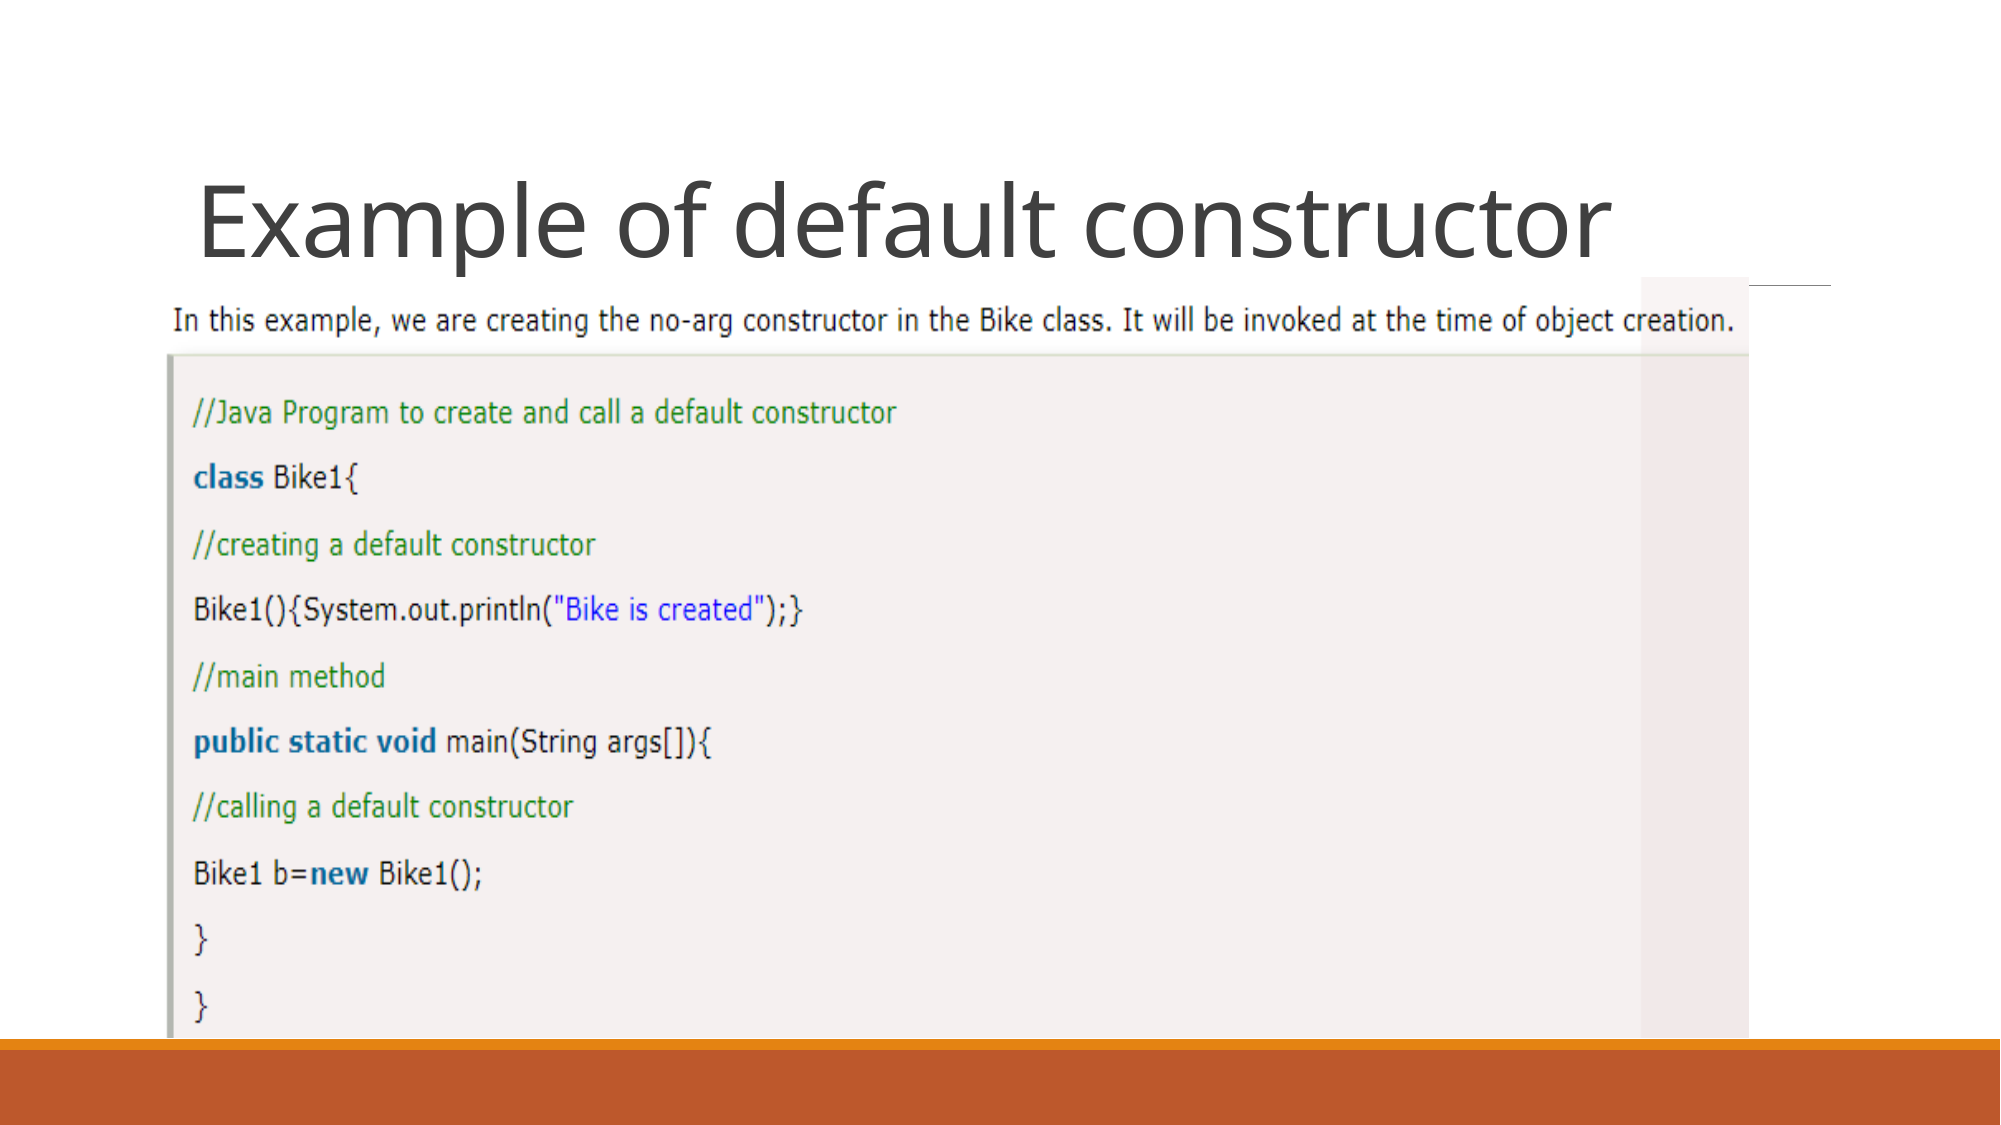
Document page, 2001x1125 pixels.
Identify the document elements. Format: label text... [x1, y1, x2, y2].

title Example of default constructor [180, 47, 1830, 285]
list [164, 276, 1749, 1038]
